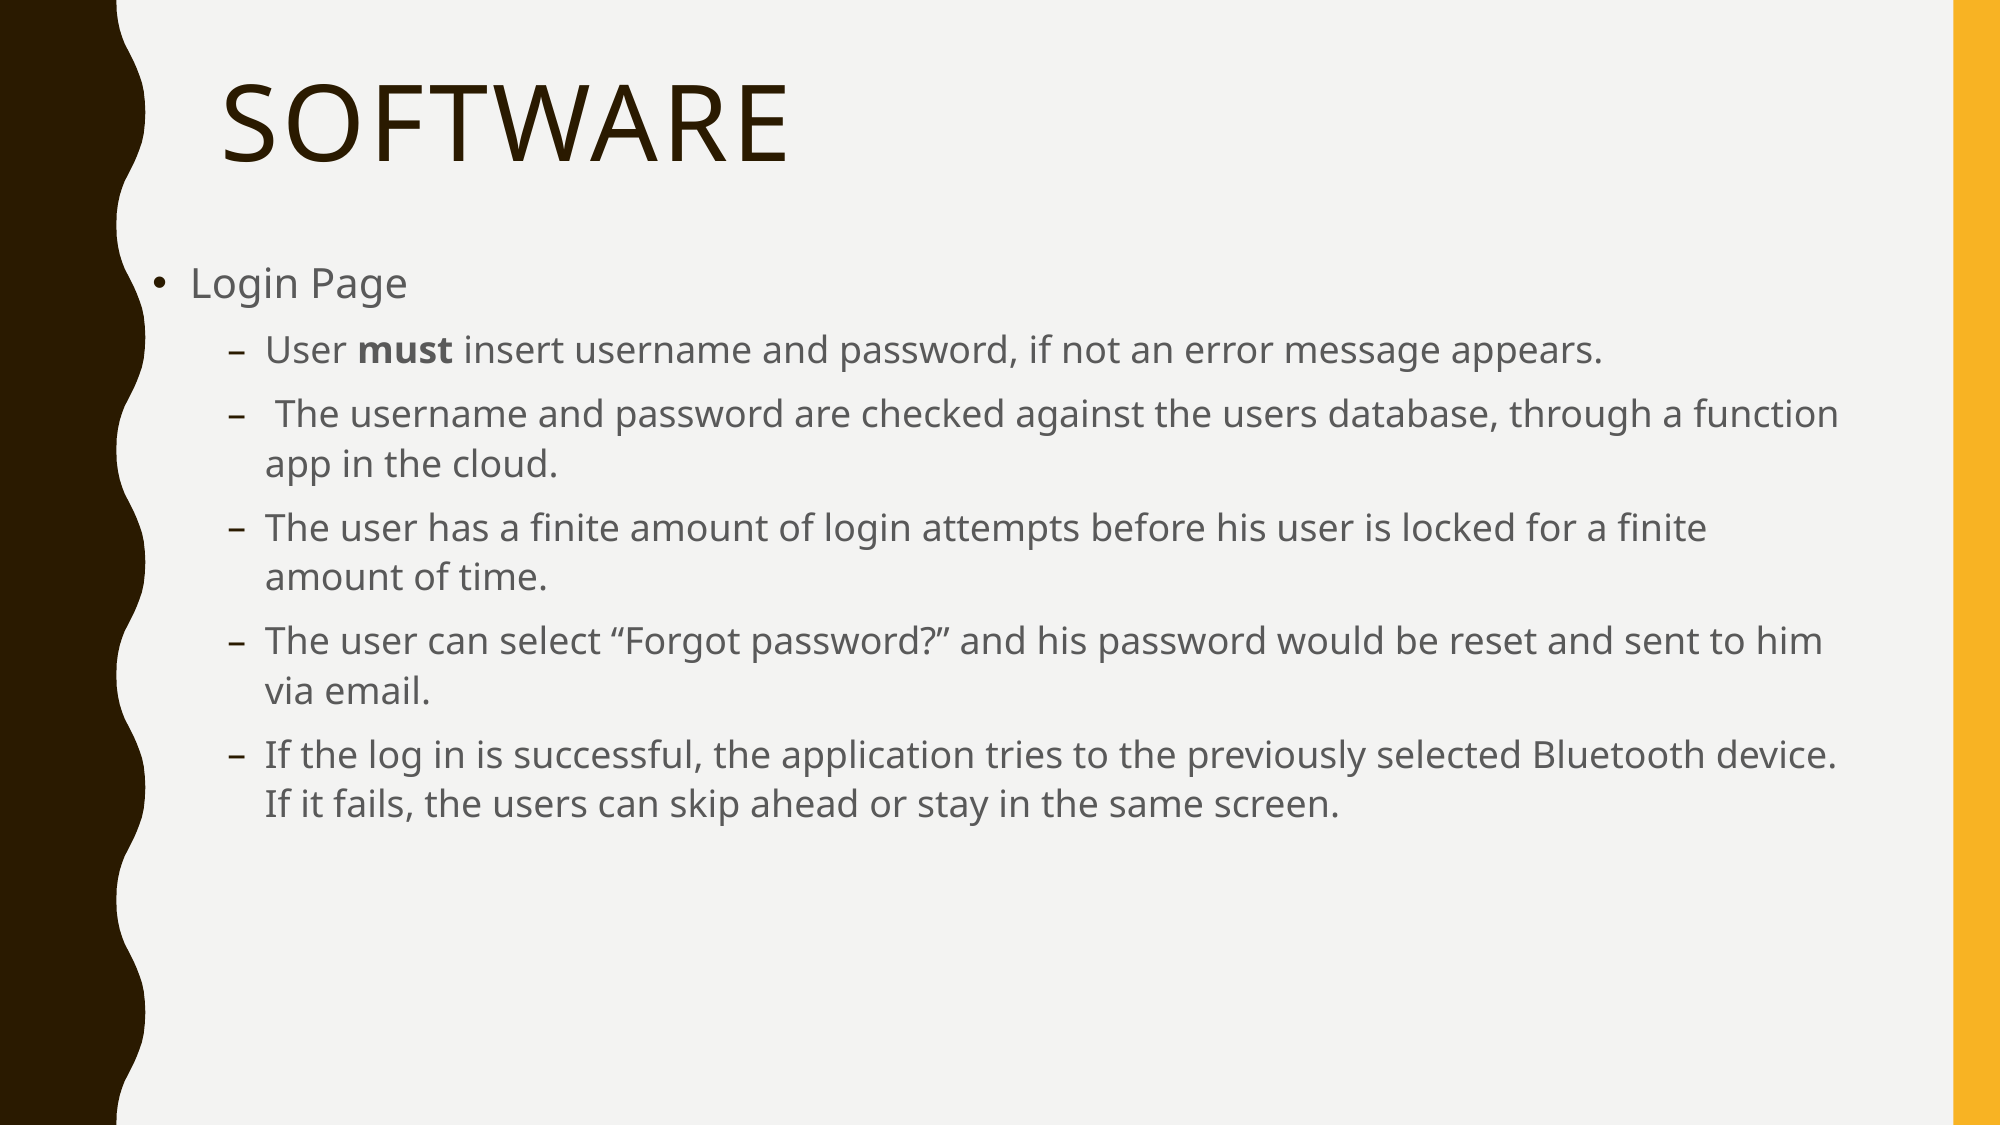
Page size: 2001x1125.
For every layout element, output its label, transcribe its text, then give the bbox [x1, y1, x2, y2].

list Login Page User must insert username and password, if not an error message appears. The username and password are checked against the users database, through a function app in the cloud. The user has a finite amount of login attempts before his user is locked for a finite amount of time. The user can select “Forgot password?” and his password would be reset and sent to him via email. If the log in is successful, the application tries to the previously selected Bluetooth device. If it fails, the users can skip ahead or stay in the same screen. [137, 244, 1863, 959]
title SOFTWARE [205, 62, 1875, 308]
